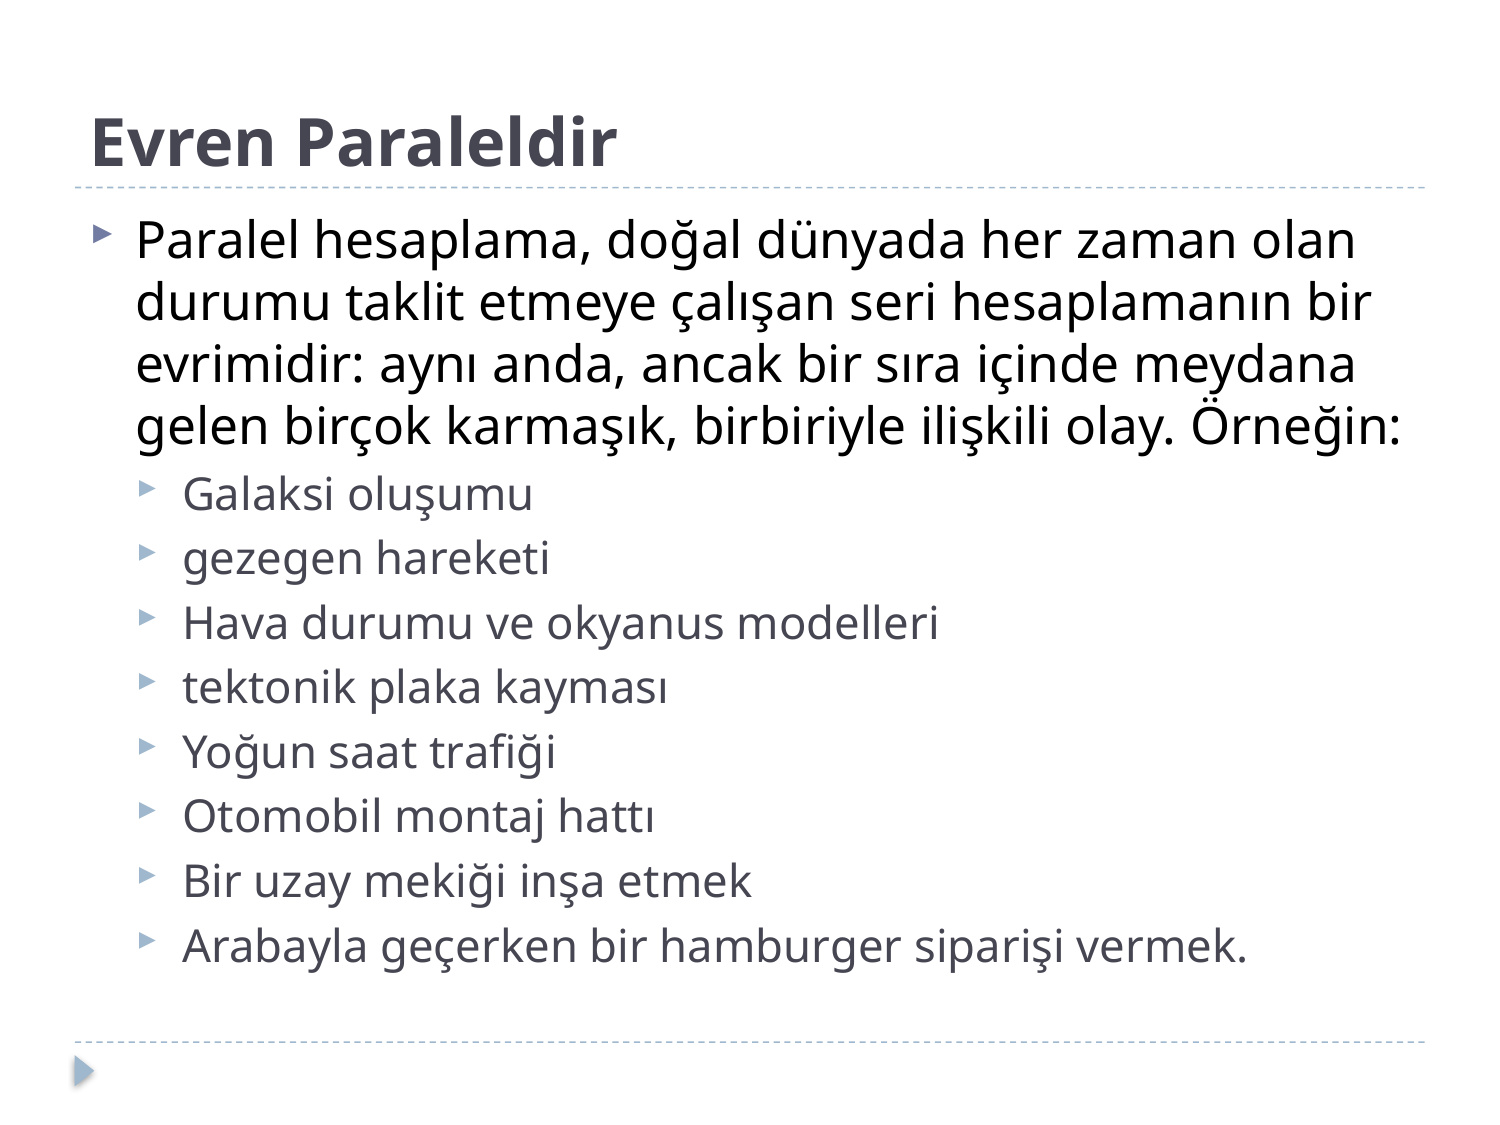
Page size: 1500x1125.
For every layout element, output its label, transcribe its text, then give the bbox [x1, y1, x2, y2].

list Paralel hesaplama, doğal dünyada her zaman olan durumu taklit etmeye çalışan seri hesaplamanın bir evrimidir: aynı anda, ancak bir sıra içinde meydana gelen birçok karmaşık, birbiriyle ilişkili olay. Örneğin: Galaksi oluşumu gezegen hareketi Hava durumu ve okyanus modelleri tektonik plaka kayması Yoğun saat trafiği Otomobil montaj hattı Bir uzay mekiği inşa etmek Arabayla geçerken bir hamburger siparişi vermek. [75, 200, 1425, 1010]
title Evren Paraleldir [75, 24, 1425, 188]
